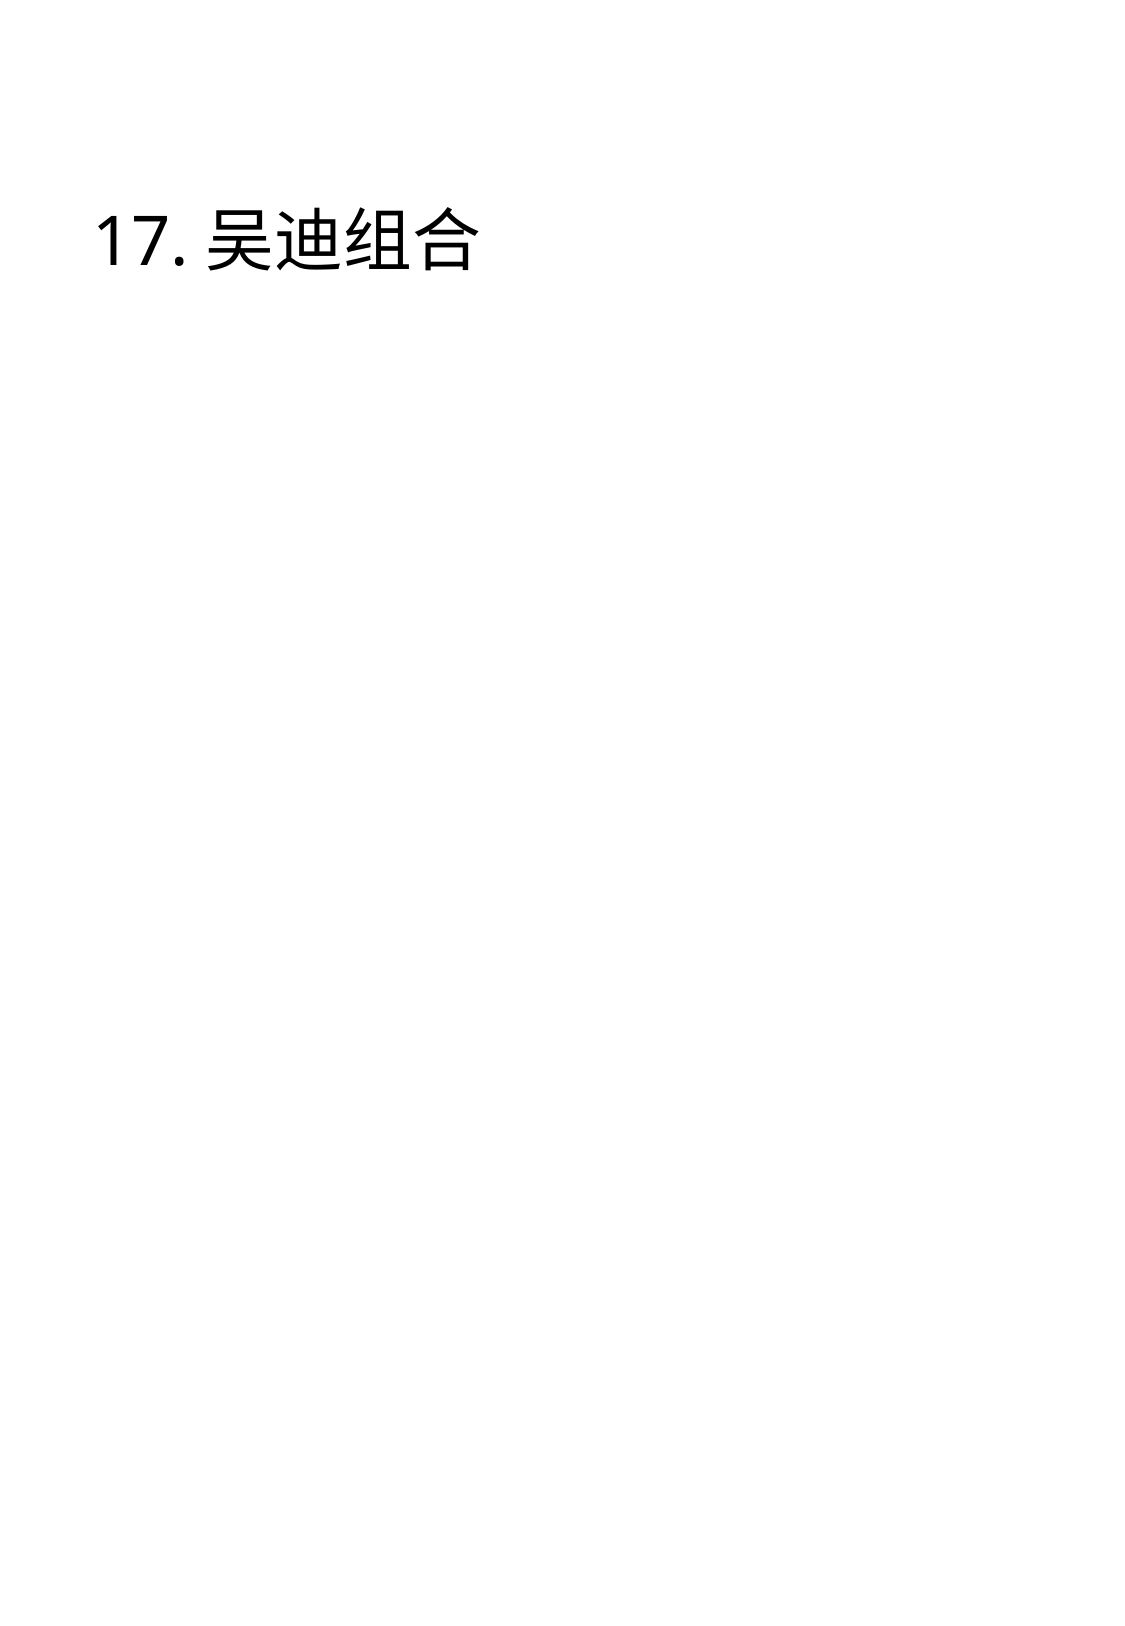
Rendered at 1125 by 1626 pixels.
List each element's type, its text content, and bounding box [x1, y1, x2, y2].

title 17.吴迪组合 [77, 86, 1048, 401]
